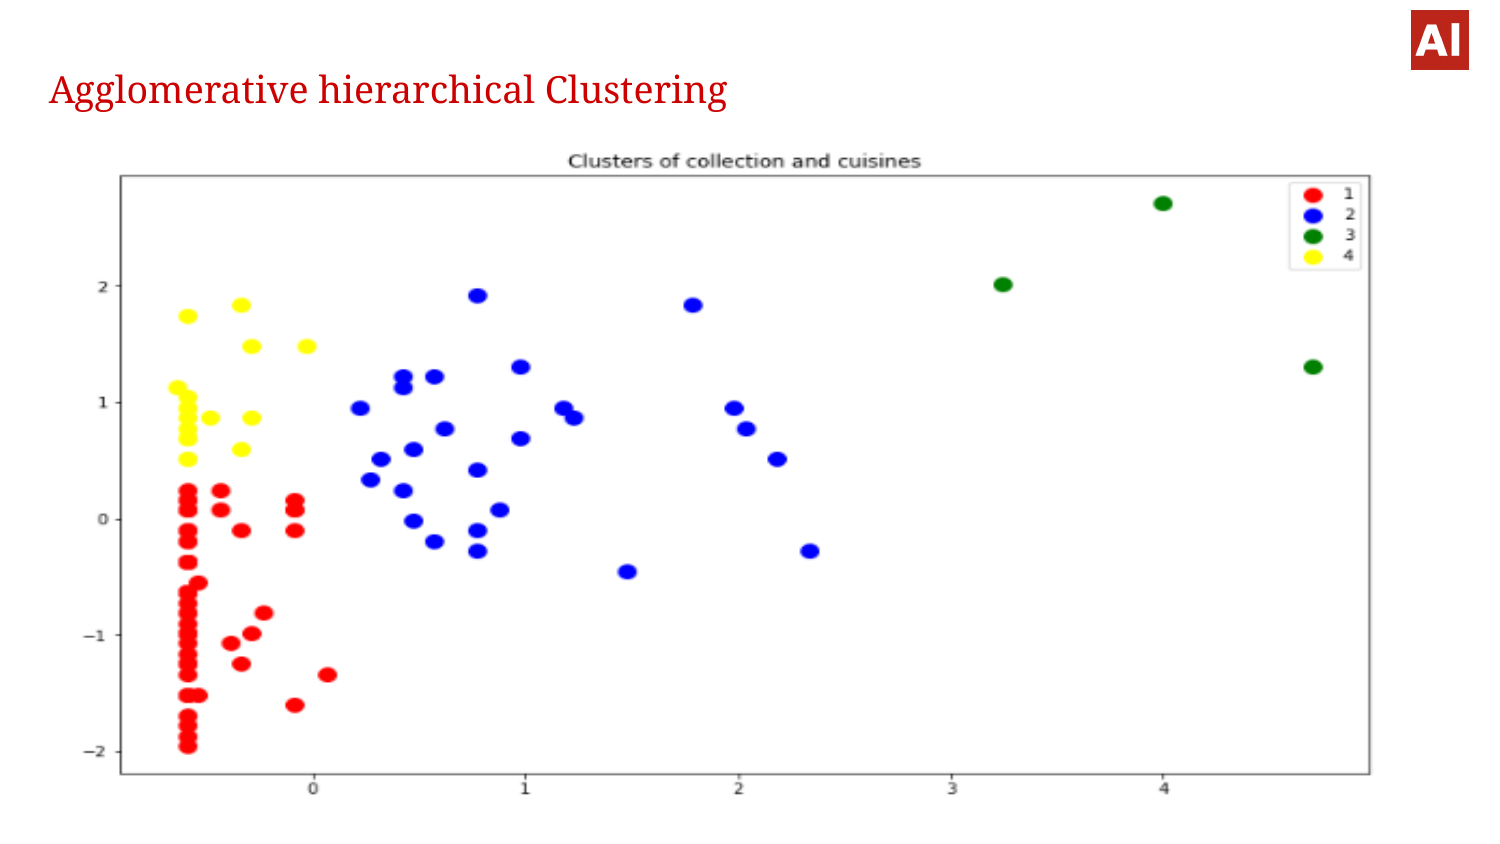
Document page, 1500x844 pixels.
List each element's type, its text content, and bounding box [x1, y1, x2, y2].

picture [75, 146, 1400, 810]
picture [1411, 10, 1469, 70]
text_box Agglomerative hierarchical Clustering [33, 58, 1009, 119]
